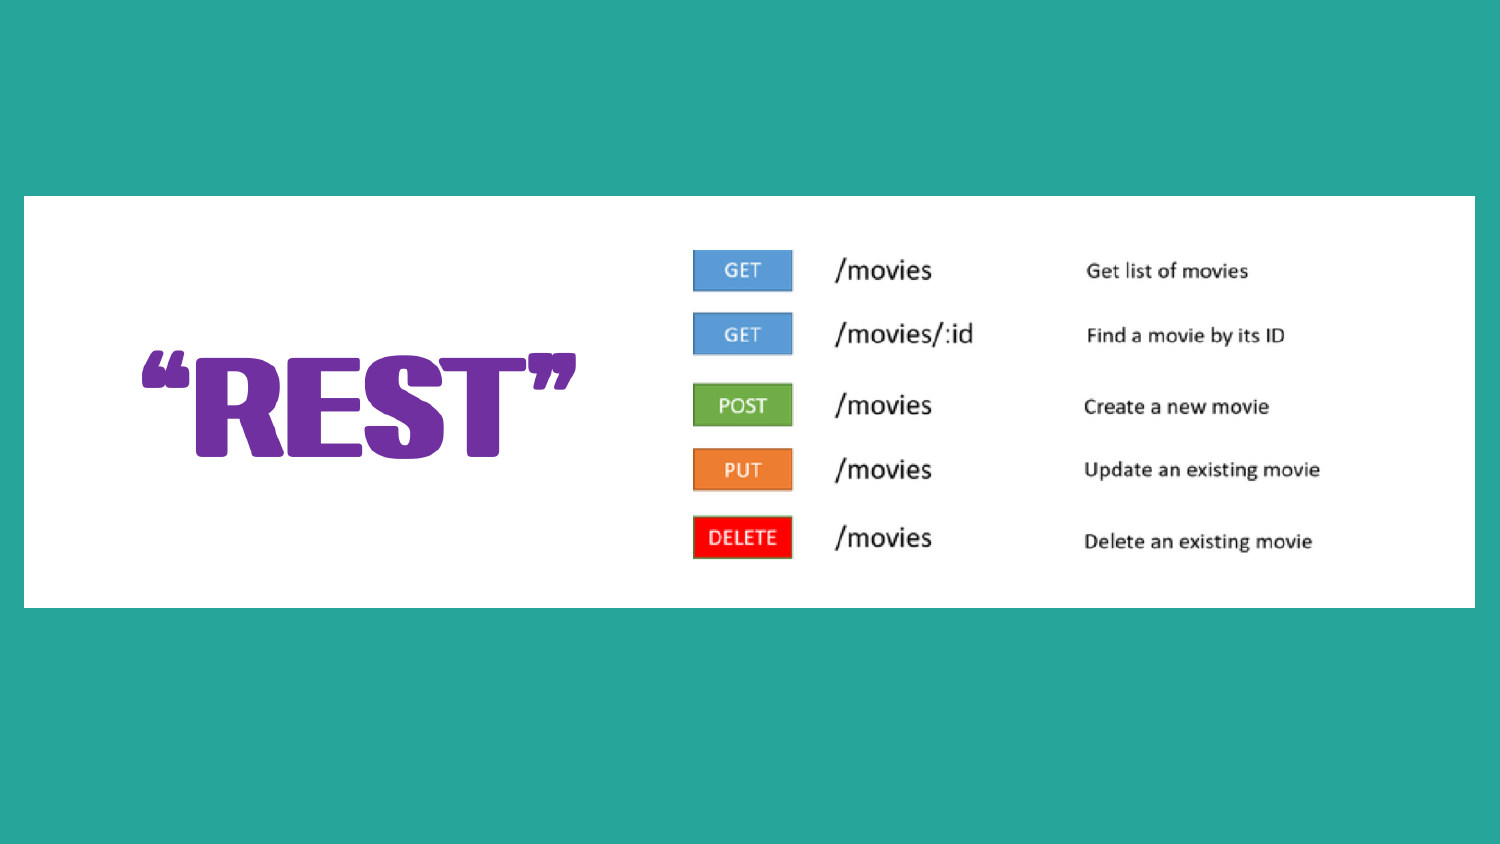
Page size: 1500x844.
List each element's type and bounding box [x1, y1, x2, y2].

picture [24, 195, 1476, 608]
